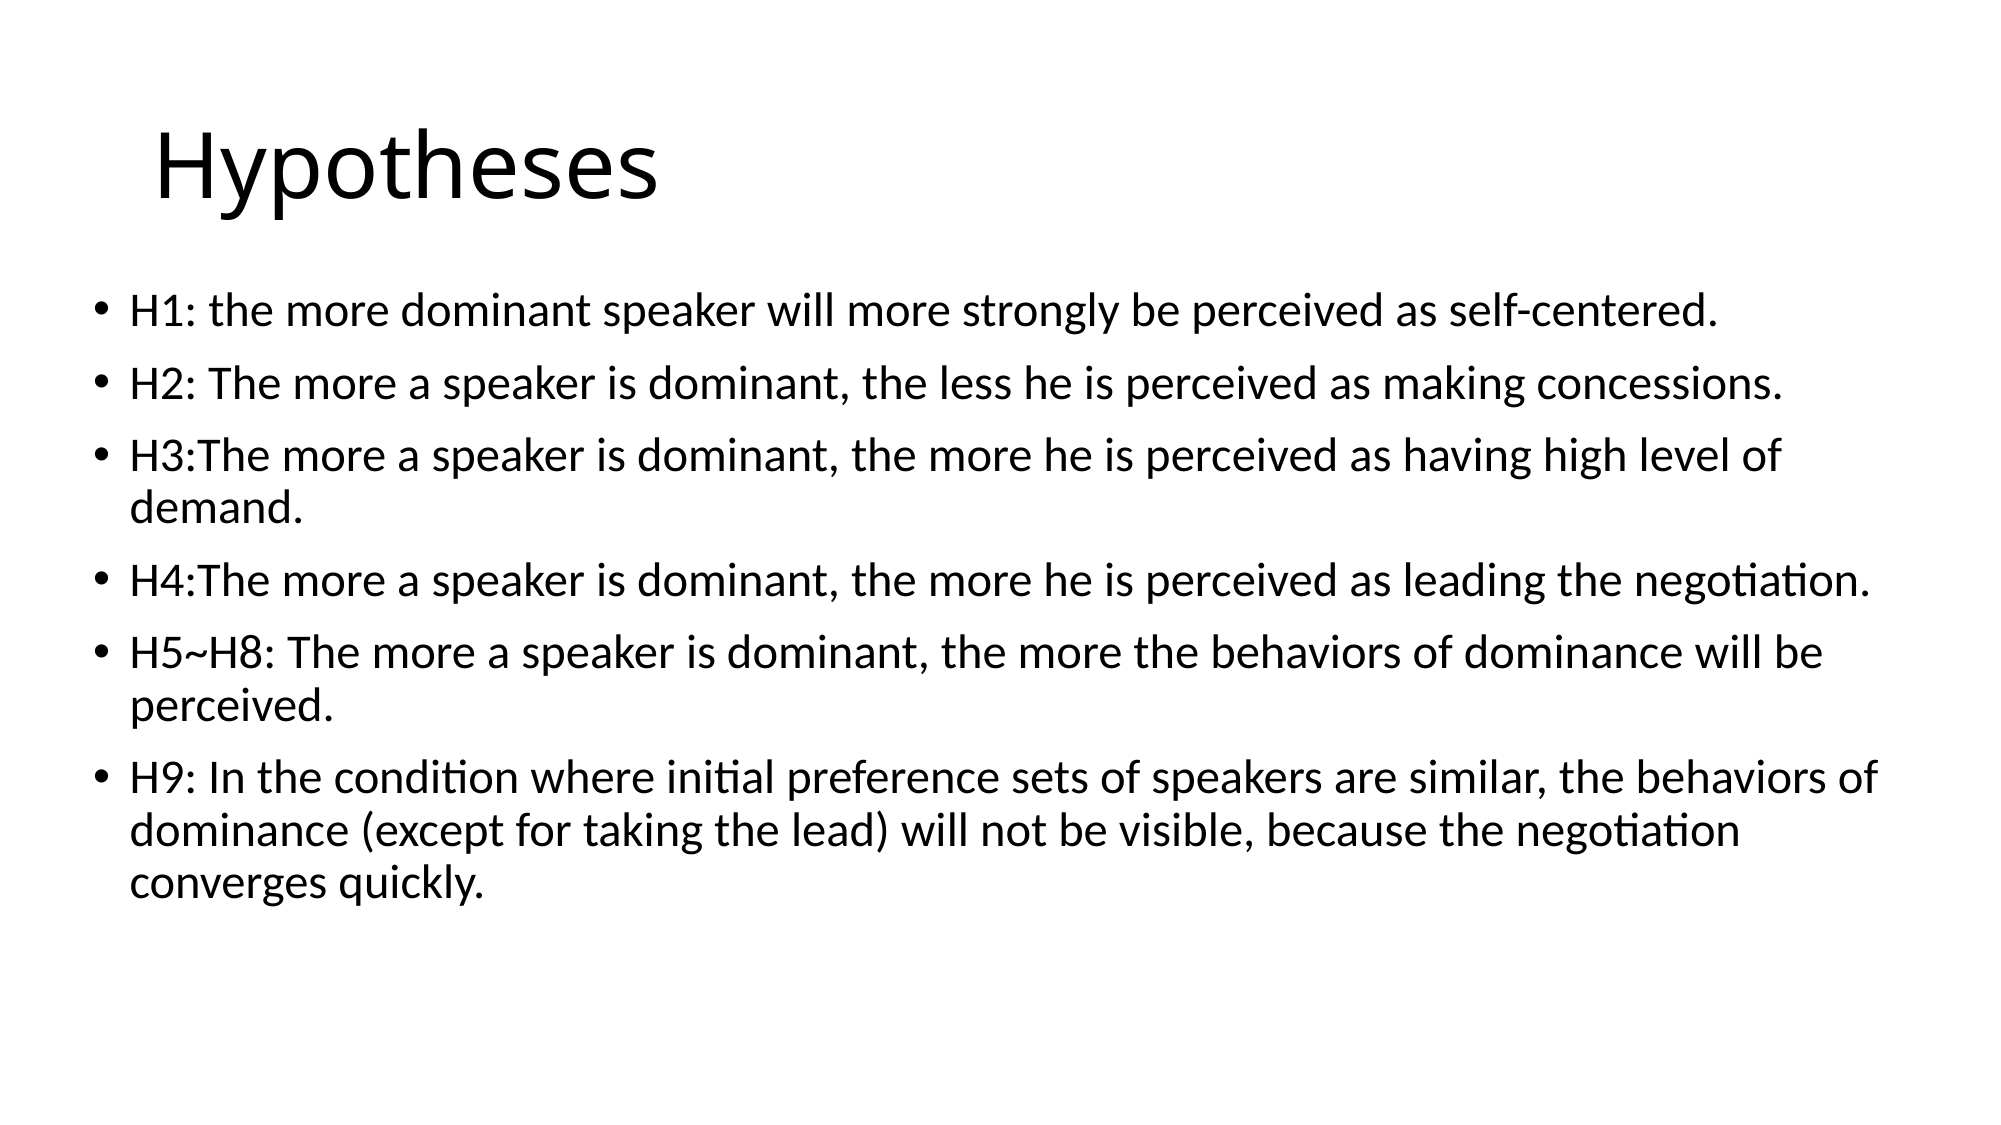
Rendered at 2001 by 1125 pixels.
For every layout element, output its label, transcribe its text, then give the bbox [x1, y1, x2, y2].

list H1: the more dominant speaker will more strongly be perceived as self-centered. H2: The more a speaker is dominant, the less he is perceived as making concessions. H3:The more a speaker is dominant, the more he is perceived as having high level of demand. H4:The more a speaker is dominant, the more he is perceived as leading the negotiation. H5~H8: The more a speaker is dominant, the more the behaviors of dominance will be perceived. H9: In the condition where initial preference sets of speakers are similar, the behaviors of dominance (except for taking the lead) will not be visible, because the negotiation converges quickly. [78, 277, 1934, 1014]
title Hypotheses [137, 59, 1863, 277]
